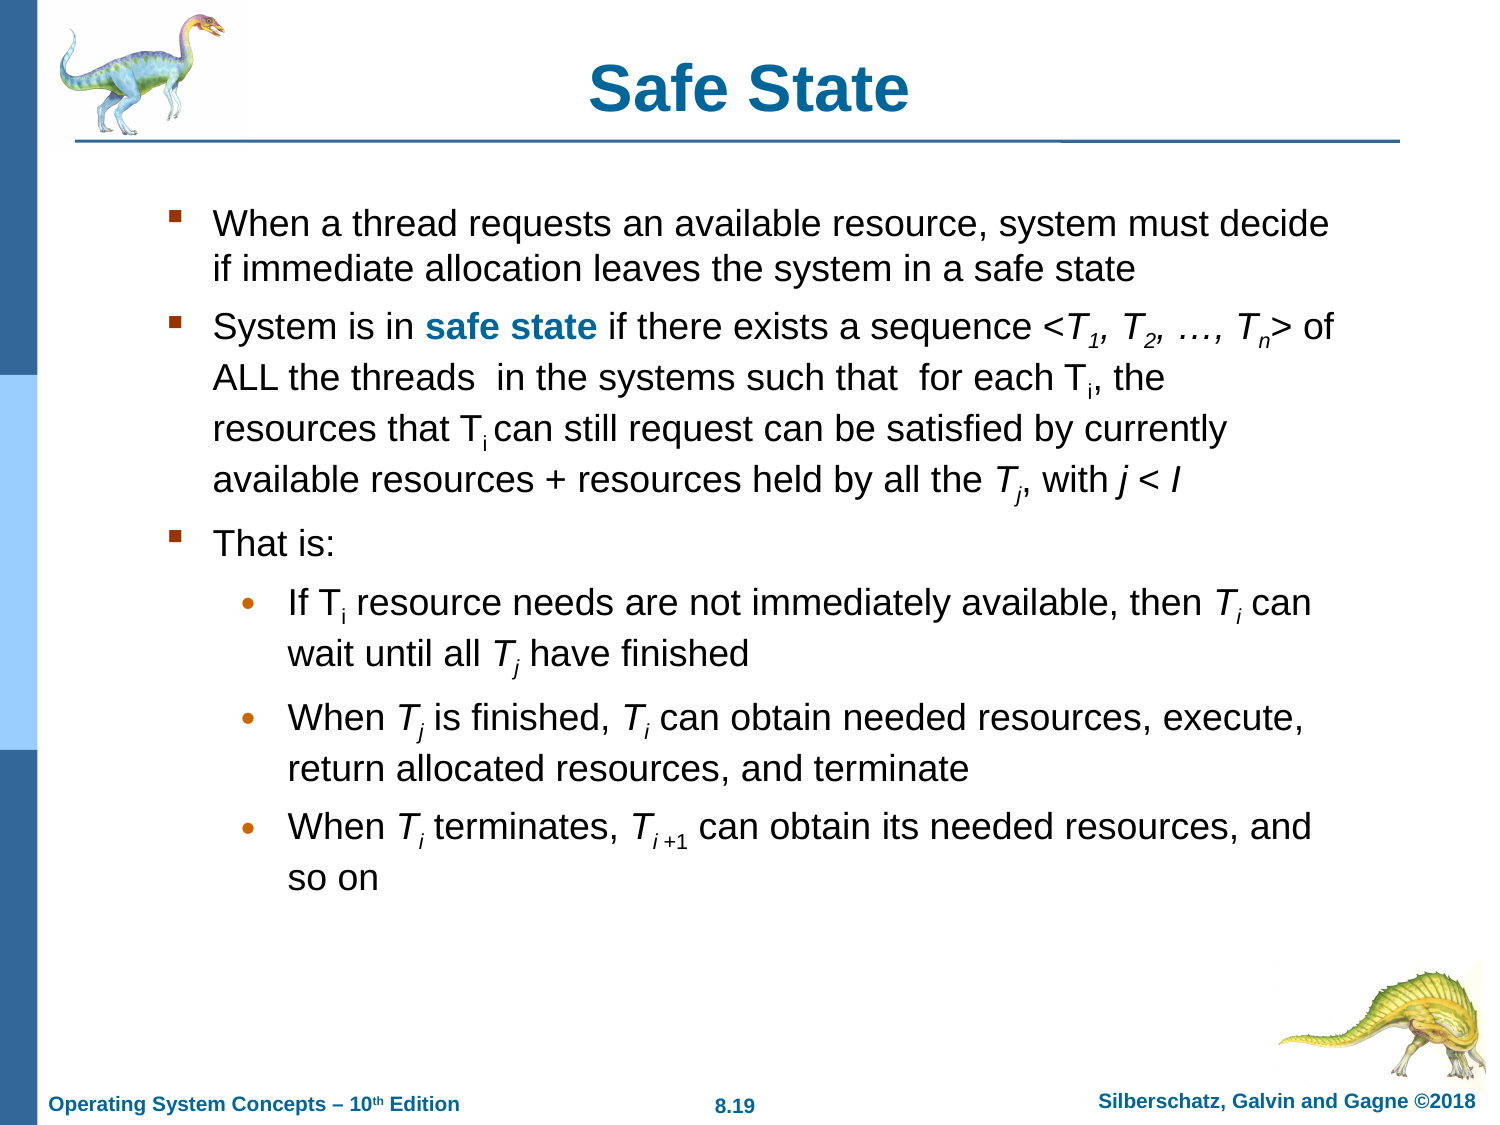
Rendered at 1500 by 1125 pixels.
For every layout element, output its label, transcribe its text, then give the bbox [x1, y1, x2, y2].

title Safe State [75, 37, 1425, 133]
picture [46, 0, 243, 149]
list When a thread requests an available resource, system must decide if immediate allocation leaves the system in a safe state System is in safe state if there exists a sequence <T1, T2, …, Tn> of ALL the threads in the systems such that for each Ti, the resources that Ti can still request can be satisfied by currently available resources + resources held by all the Tj, with j < I That is: If Ti resource needs are not immediately available, then Ti can wait until all Tj have finished When Tj is finished, Ti can obtain needed resources, execute, return allocated resources, and terminate When Ti terminates, Ti +1 can obtain its needed resources, and so on [150, 191, 1350, 998]
picture [1275, 959, 1486, 1090]
